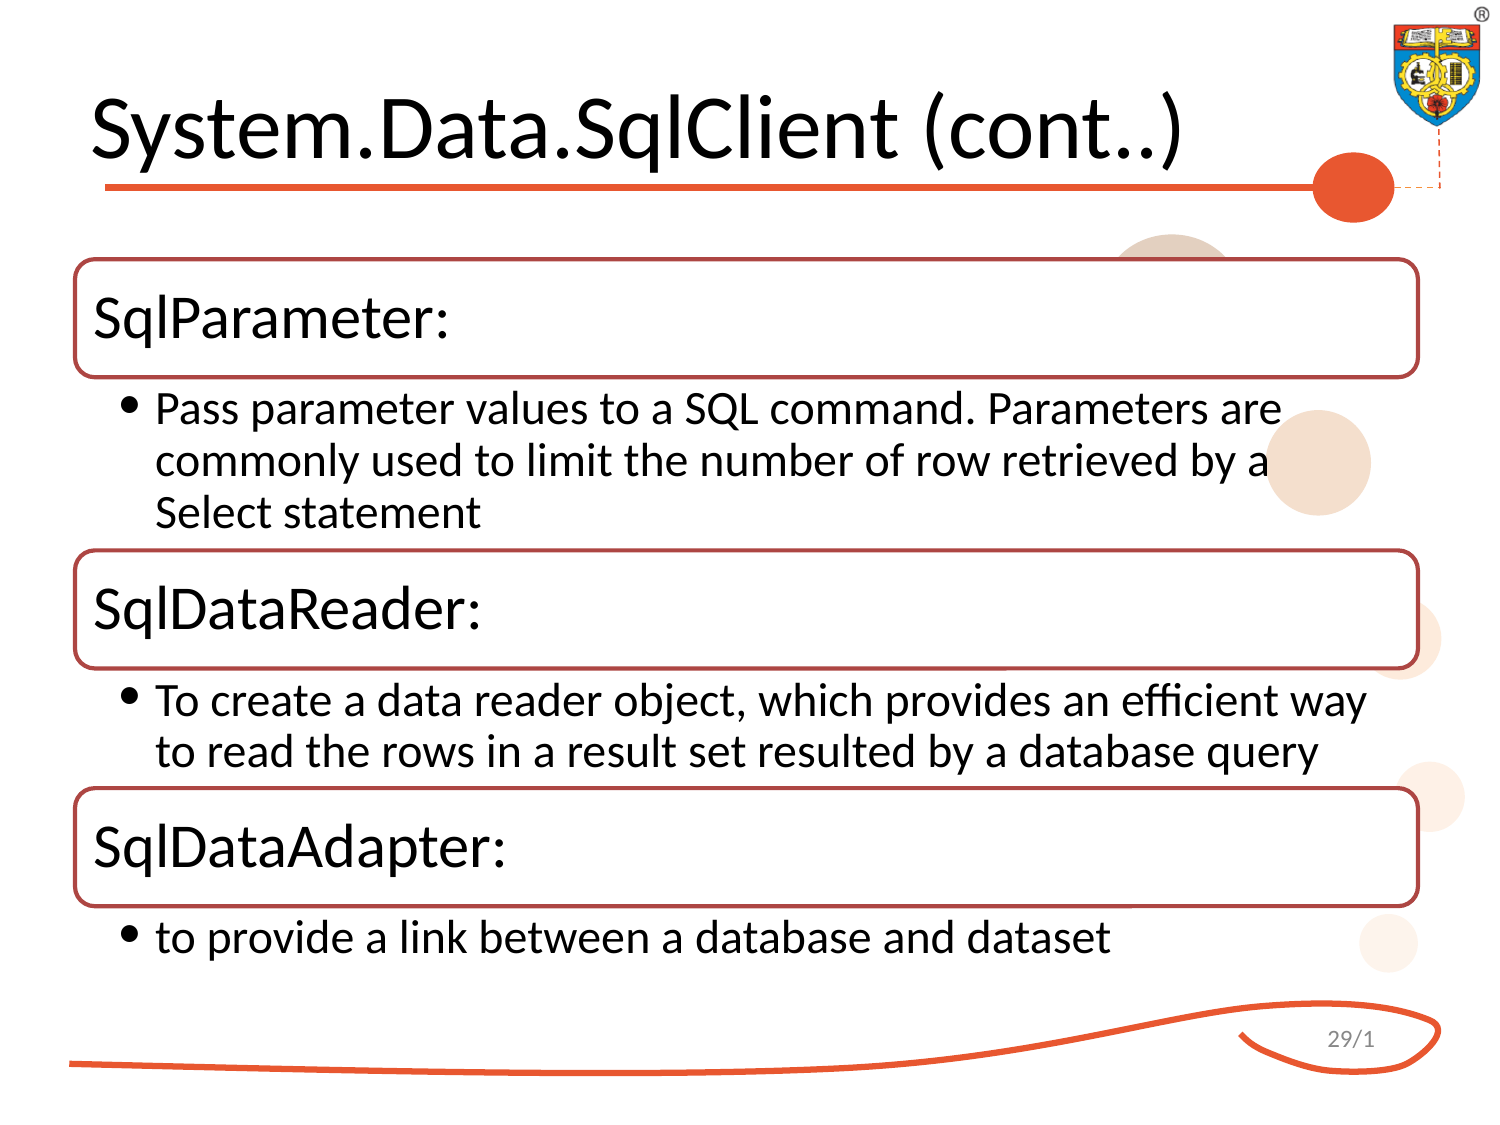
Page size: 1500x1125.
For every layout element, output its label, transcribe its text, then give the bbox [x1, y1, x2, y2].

title System.Data.SqlClient (cont..) [75, 30, 1438, 213]
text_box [74, 258, 1419, 988]
picture [1389, 3, 1492, 129]
